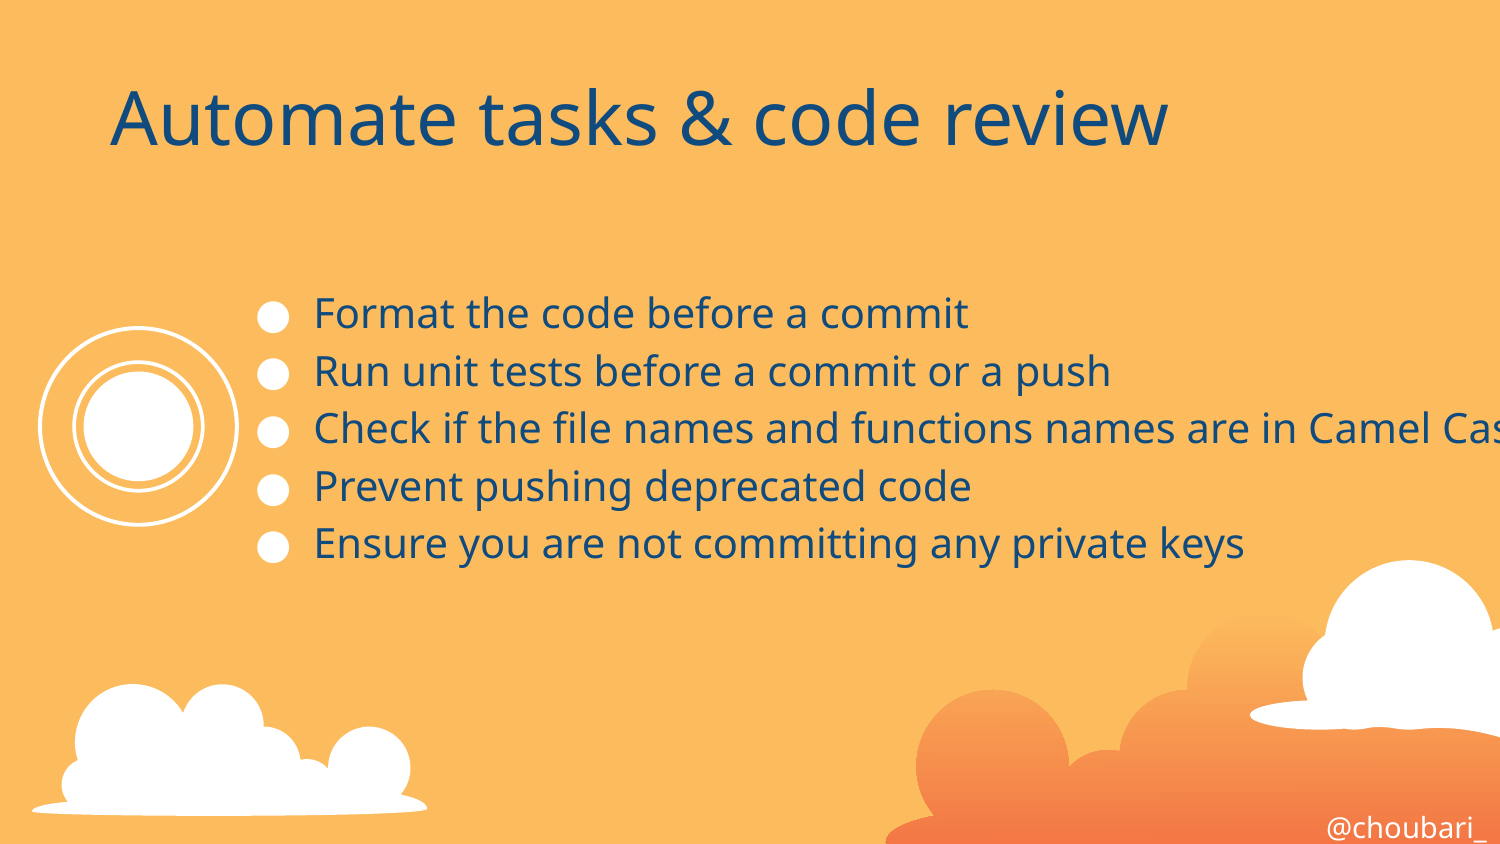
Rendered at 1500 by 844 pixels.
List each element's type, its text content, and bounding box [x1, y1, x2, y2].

list Format the code before a commit Run unit tests before a commit or a push Check if the file names and functions names are in Camel Case Prevent pushing deprecated code Ensure you are not committing any private keys [223, 223, 1500, 624]
text_box @choubari_ [1107, 794, 1500, 844]
title Automate tasks & code review [95, 30, 1360, 201]
